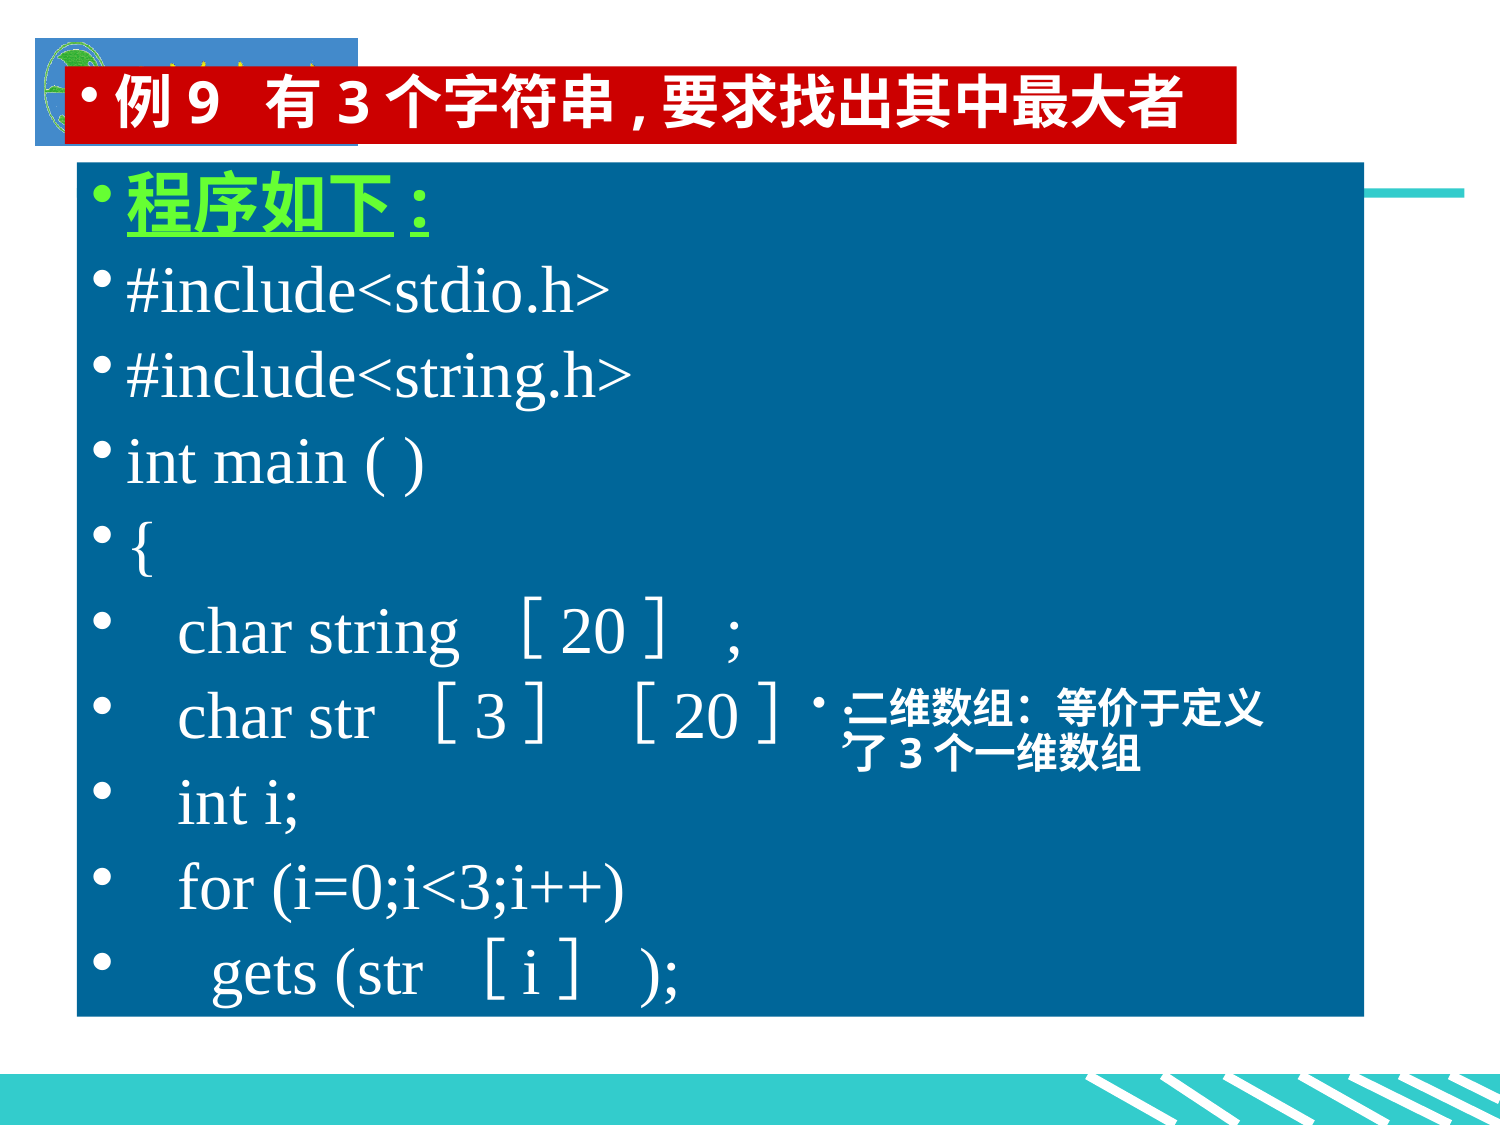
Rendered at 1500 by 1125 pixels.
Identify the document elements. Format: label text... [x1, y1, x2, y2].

text_box 例9 有3个字符串,要求找出其中最大者 [64, 66, 1237, 144]
text_box 二维数组：等价于定义了3个一维数组 [797, 680, 1317, 786]
text_box 程序如下: #include<stdio.h> #include<string.h> int main ( ) { char string［20］; char str［3］［20］; int i; for (i=0;i<3;i++) gets (str［i］); [76, 162, 1365, 1017]
picture [34, 37, 358, 146]
